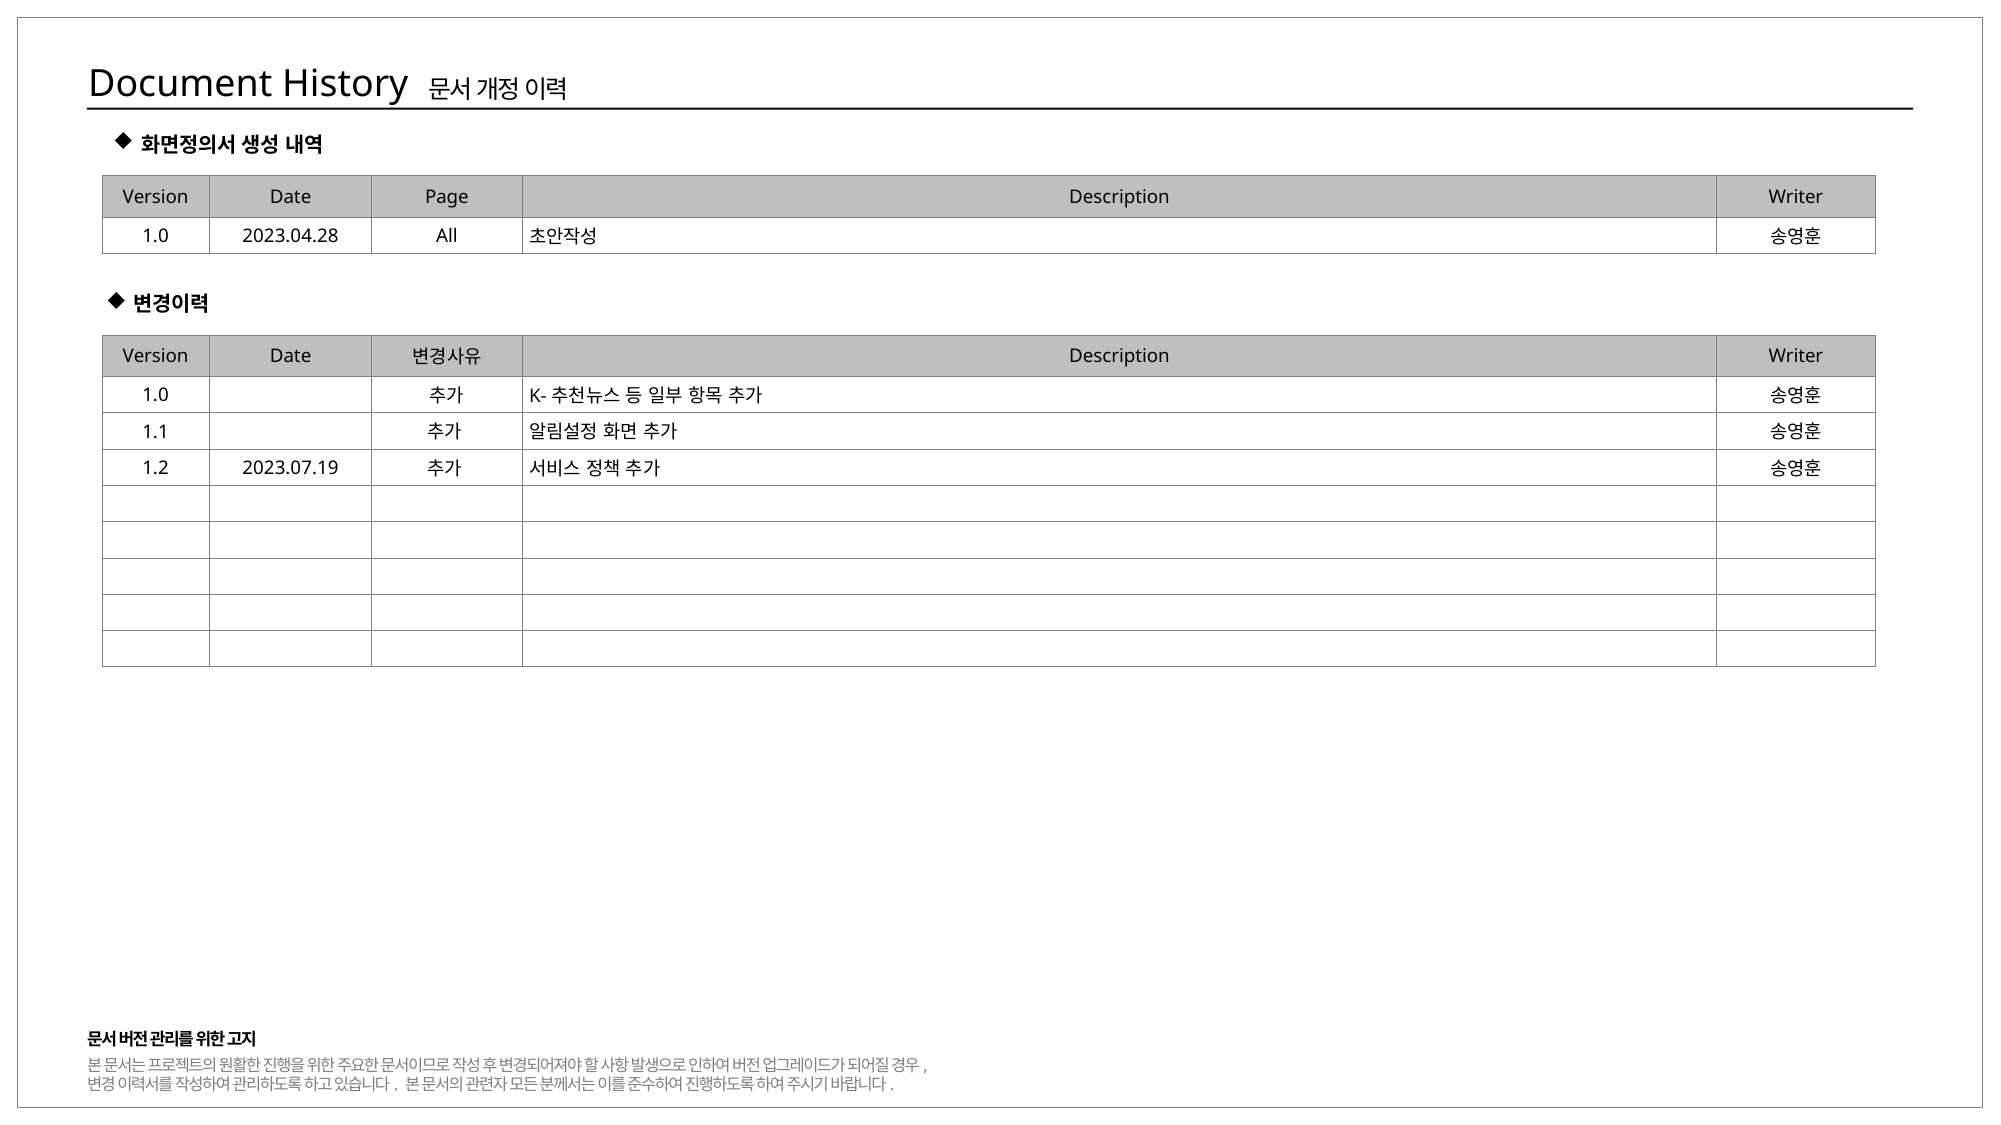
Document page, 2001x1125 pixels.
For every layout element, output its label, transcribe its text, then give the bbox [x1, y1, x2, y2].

table_cell All [372, 218, 522, 253]
table_cell [372, 559, 522, 594]
table_cell [103, 486, 209, 521]
table_cell [1717, 522, 1875, 558]
table_cell 서비스 정책 추가 [523, 450, 1716, 485]
table_cell [523, 486, 1716, 521]
table_cell [372, 631, 522, 666]
table_cell [210, 377, 371, 412]
table_cell [210, 559, 371, 594]
table_cell 2023.07.19 [210, 450, 371, 485]
table_cell [523, 522, 1716, 558]
table_header Date [210, 336, 371, 376]
table_cell [210, 413, 371, 449]
table_cell [1717, 631, 1875, 666]
table_cell 송영훈 [1717, 450, 1875, 485]
table_cell 1.0 [103, 218, 209, 253]
table_cell K-추천뉴스 등 일부 항목 추가 [523, 377, 1716, 412]
table_cell 추가 [372, 450, 522, 485]
table_cell 알림설정 화면 추가 [523, 413, 1716, 449]
table_cell [210, 486, 371, 521]
text_box 화면정의서 생성 내역 [98, 123, 339, 164]
table_header Version [103, 336, 209, 376]
text_box 변경이력 [91, 283, 226, 324]
table_cell [1717, 486, 1875, 521]
table_header Date [210, 176, 371, 217]
table_cell 1.2 [103, 450, 209, 485]
table_cell [1717, 595, 1875, 630]
table_cell [1717, 559, 1875, 594]
table_cell 송영훈 [1717, 377, 1875, 412]
table_cell [210, 522, 371, 558]
table_cell [103, 522, 209, 558]
table_header Version [103, 176, 209, 217]
table_header Writer [1717, 336, 1875, 376]
table_cell [372, 522, 522, 558]
table_header 변경사유 [372, 336, 522, 376]
table_header Page [372, 176, 522, 217]
table_cell [523, 559, 1716, 594]
table_cell 송영훈 [1717, 413, 1875, 449]
table_cell [372, 486, 522, 521]
table_cell [523, 631, 1716, 666]
table_cell 2023.04.28 [210, 218, 371, 253]
table_cell 1.0 [103, 377, 209, 412]
table_cell [372, 595, 522, 630]
table_cell [210, 595, 371, 630]
table_cell 초안작성 [523, 218, 1716, 253]
table_cell [103, 559, 209, 594]
table_cell 1.1 [103, 413, 209, 449]
table_cell [210, 631, 371, 666]
table_header Description [523, 336, 1716, 376]
table_cell [523, 595, 1716, 630]
table_cell 송영훈 [1717, 218, 1875, 253]
table_cell [103, 595, 209, 630]
table_header Description [523, 176, 1716, 217]
table_cell 추가 [372, 377, 522, 412]
table_header Writer [1717, 176, 1875, 217]
table_cell 추가 [372, 413, 522, 449]
table_cell [103, 631, 209, 666]
